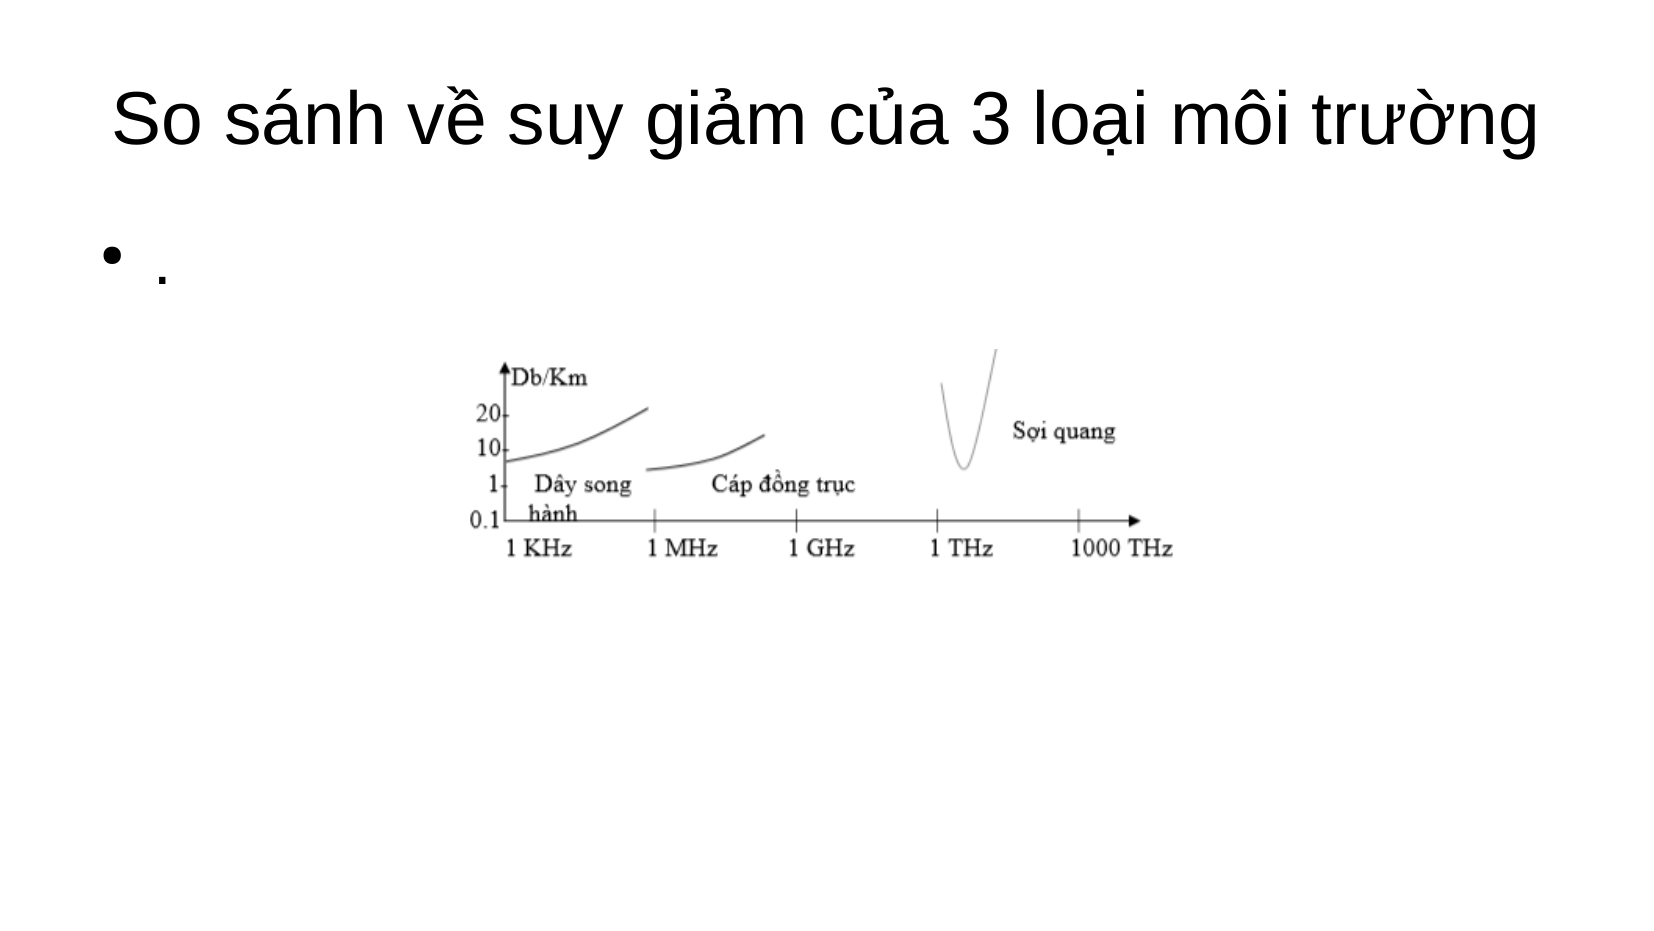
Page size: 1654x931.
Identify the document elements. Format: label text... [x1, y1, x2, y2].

list . [82, 217, 1571, 757]
title So sánh về suy giảm của 3 loại môi trường [82, 37, 1571, 193]
picture [455, 349, 1199, 581]
